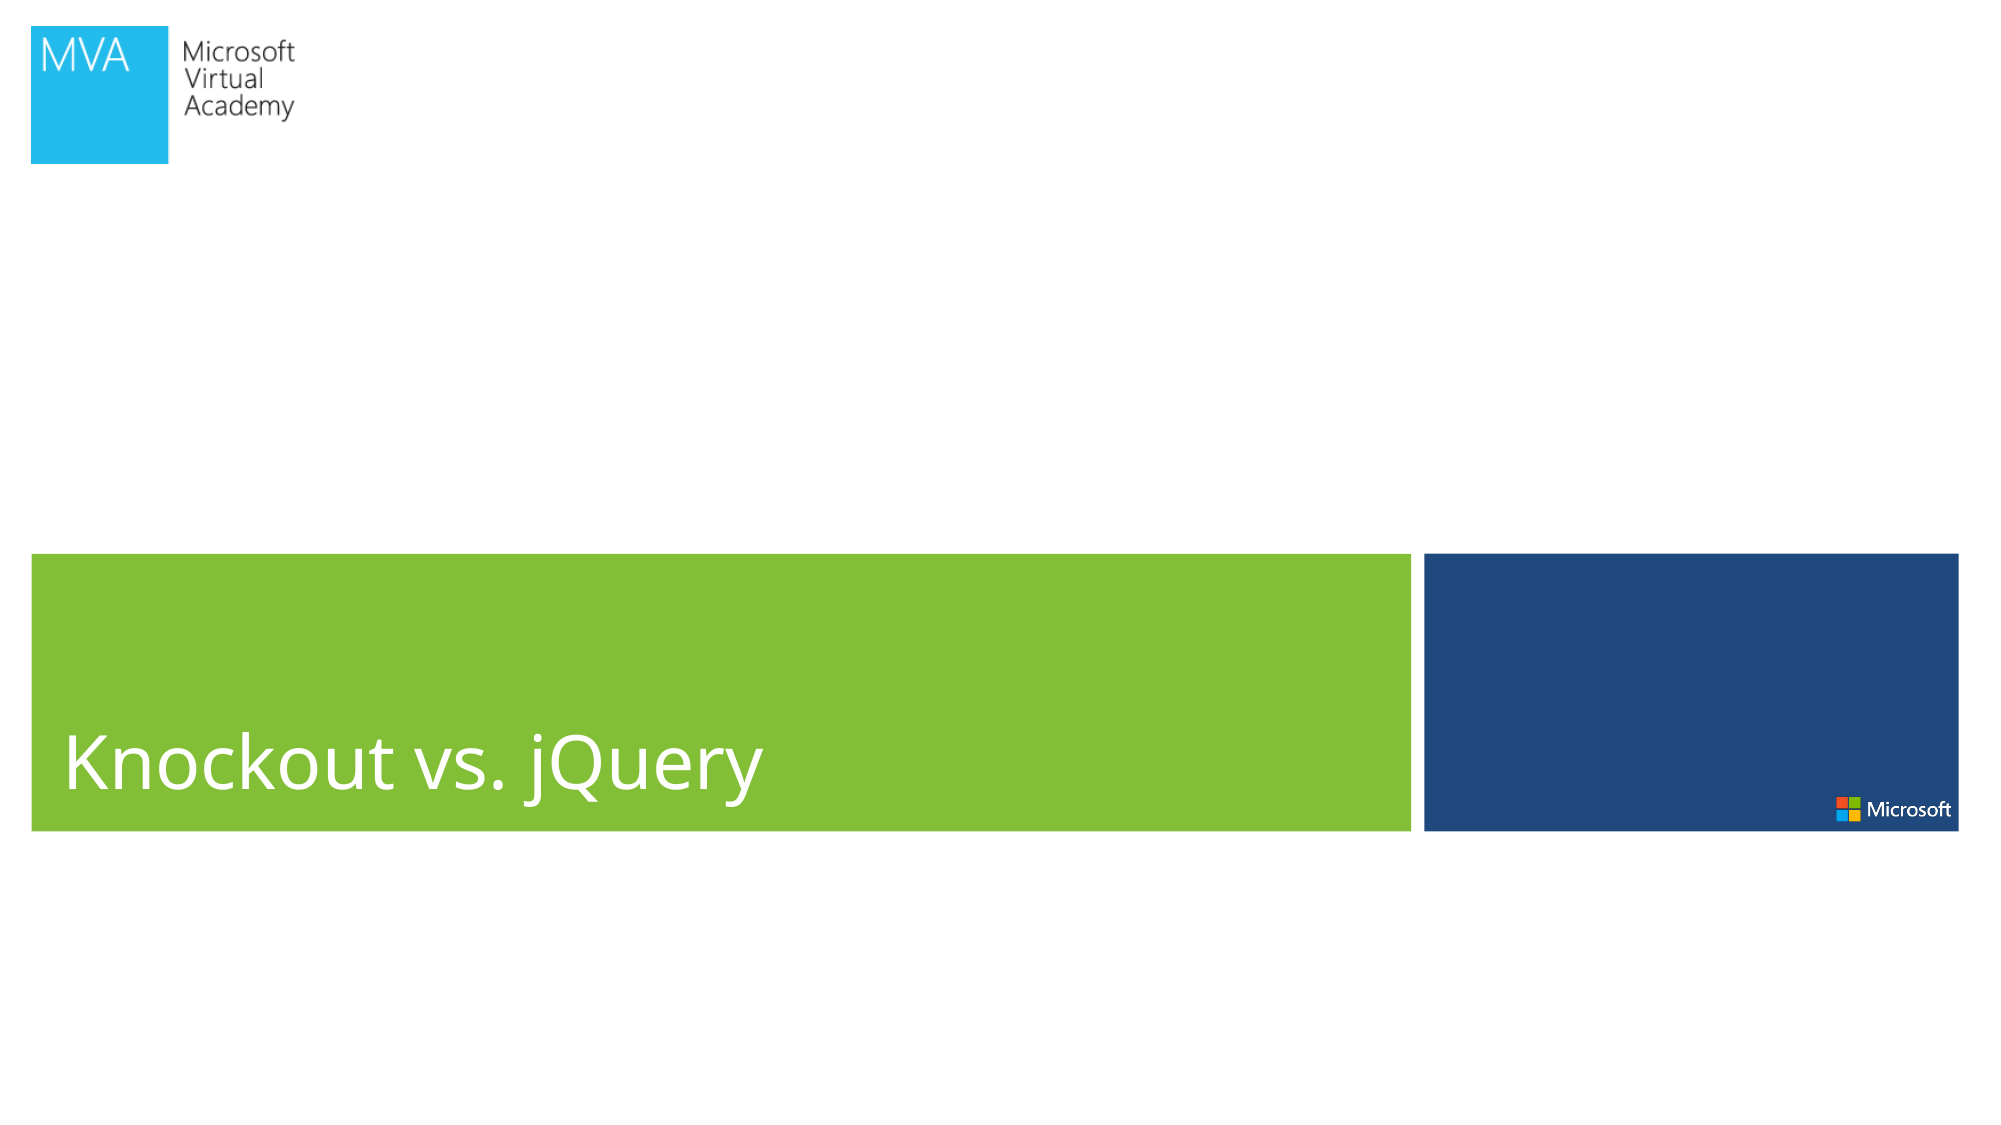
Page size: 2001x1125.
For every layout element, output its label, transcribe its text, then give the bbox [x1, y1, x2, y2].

picture [1834, 790, 1956, 827]
picture [31, 26, 374, 164]
list Knockout vs. jQuery [47, 568, 1396, 813]
